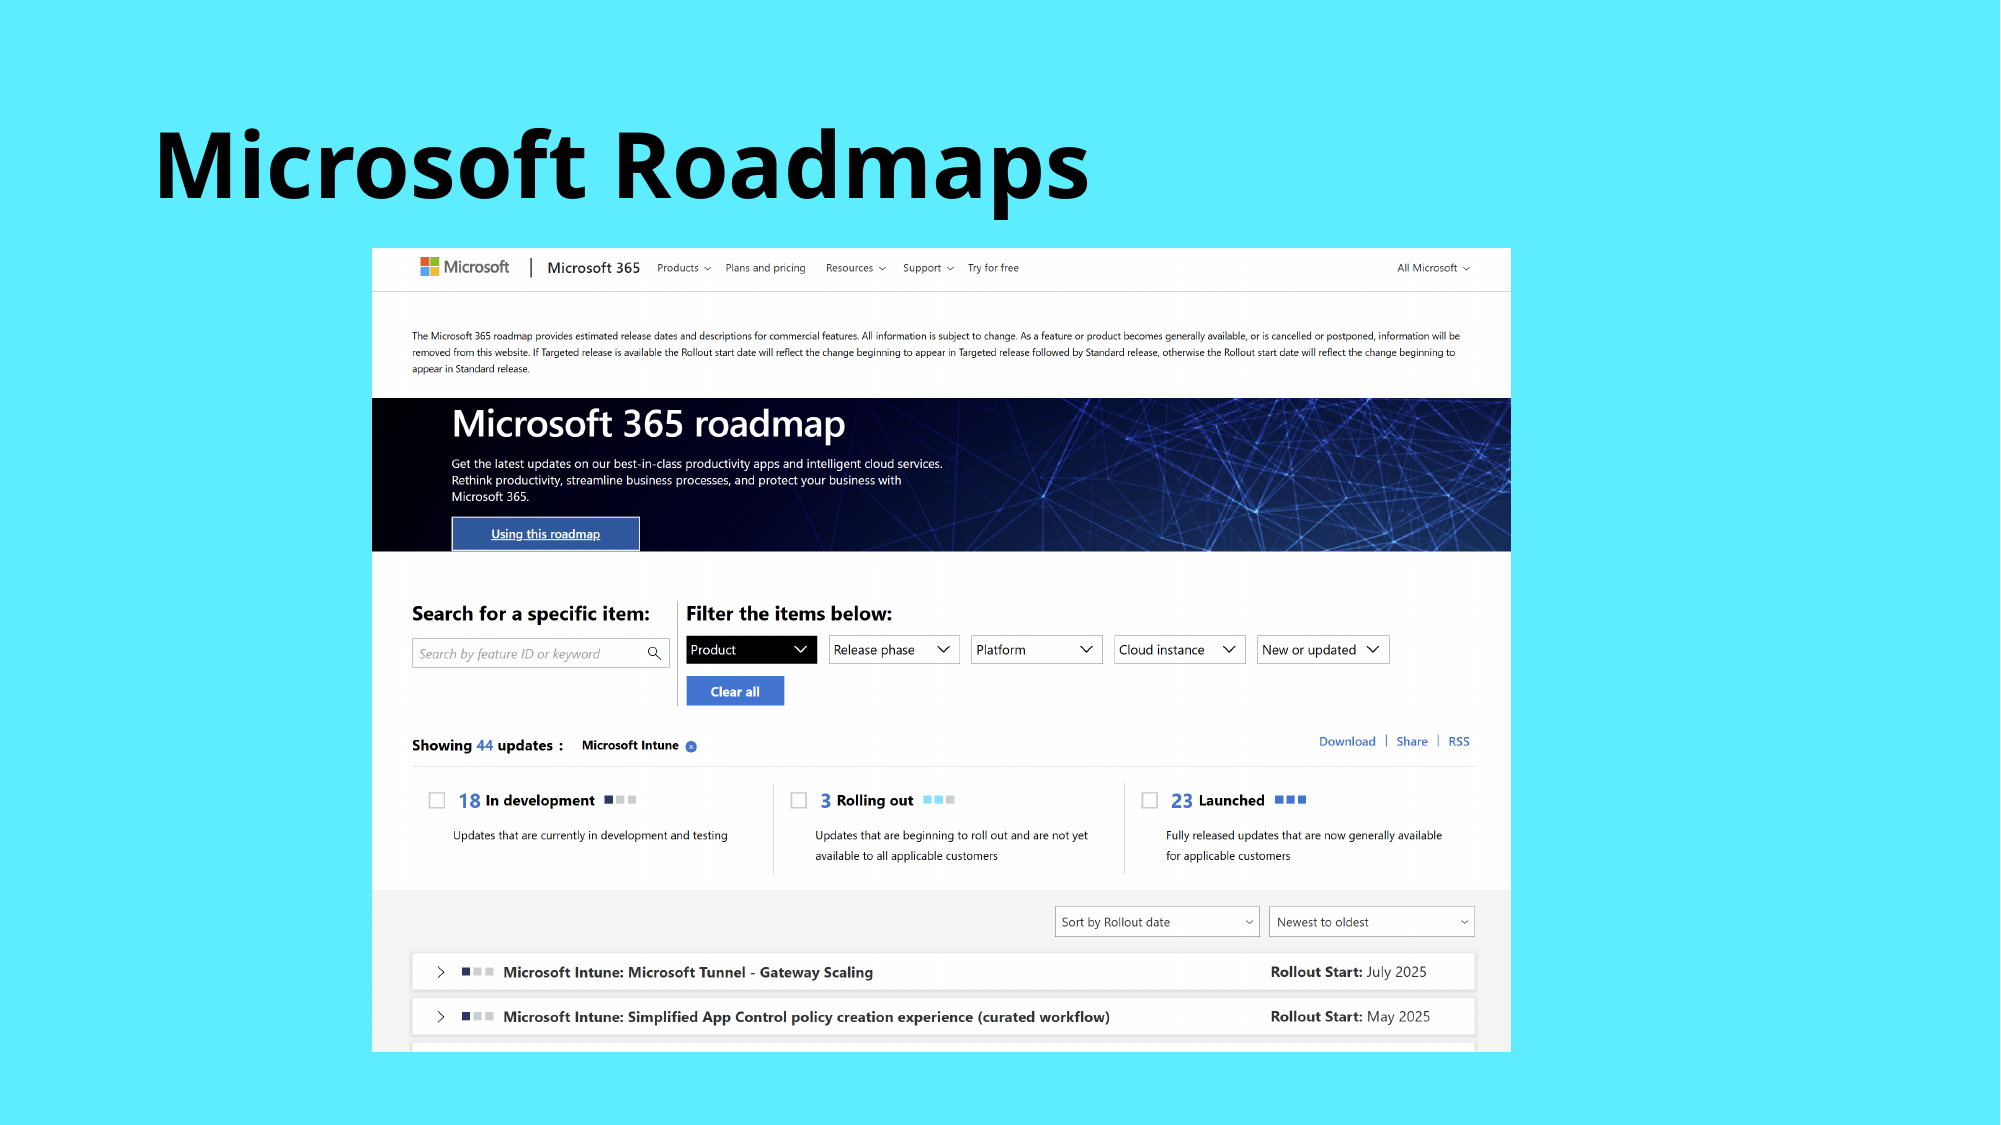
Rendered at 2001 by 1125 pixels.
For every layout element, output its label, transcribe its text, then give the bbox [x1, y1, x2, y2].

picture [372, 248, 1511, 1052]
title Microsoft Roadmaps [137, 59, 1863, 278]
